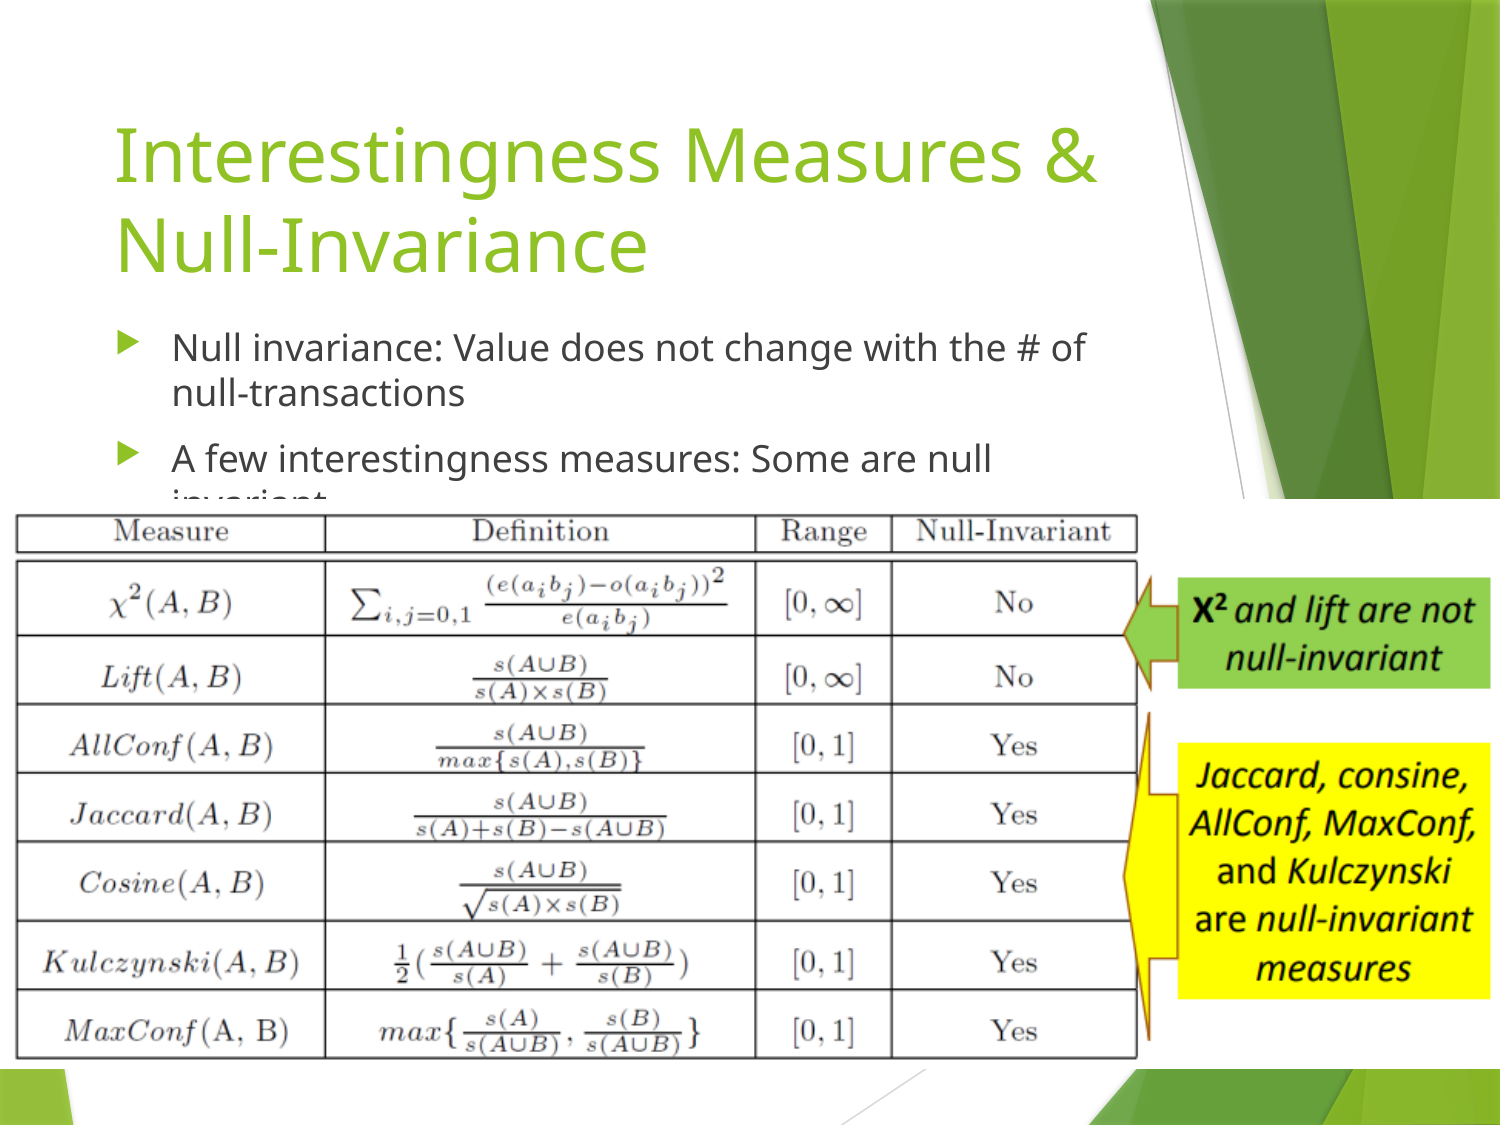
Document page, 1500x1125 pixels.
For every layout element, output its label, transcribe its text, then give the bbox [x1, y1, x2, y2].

picture [0, 499, 1500, 1069]
title Interestingness Measures & Null-Invariance [99, 99, 1142, 316]
list Null invariance: Value does not change with the # of null-transactions A few interestingness measures: Some are null invariant [99, 316, 1142, 498]
